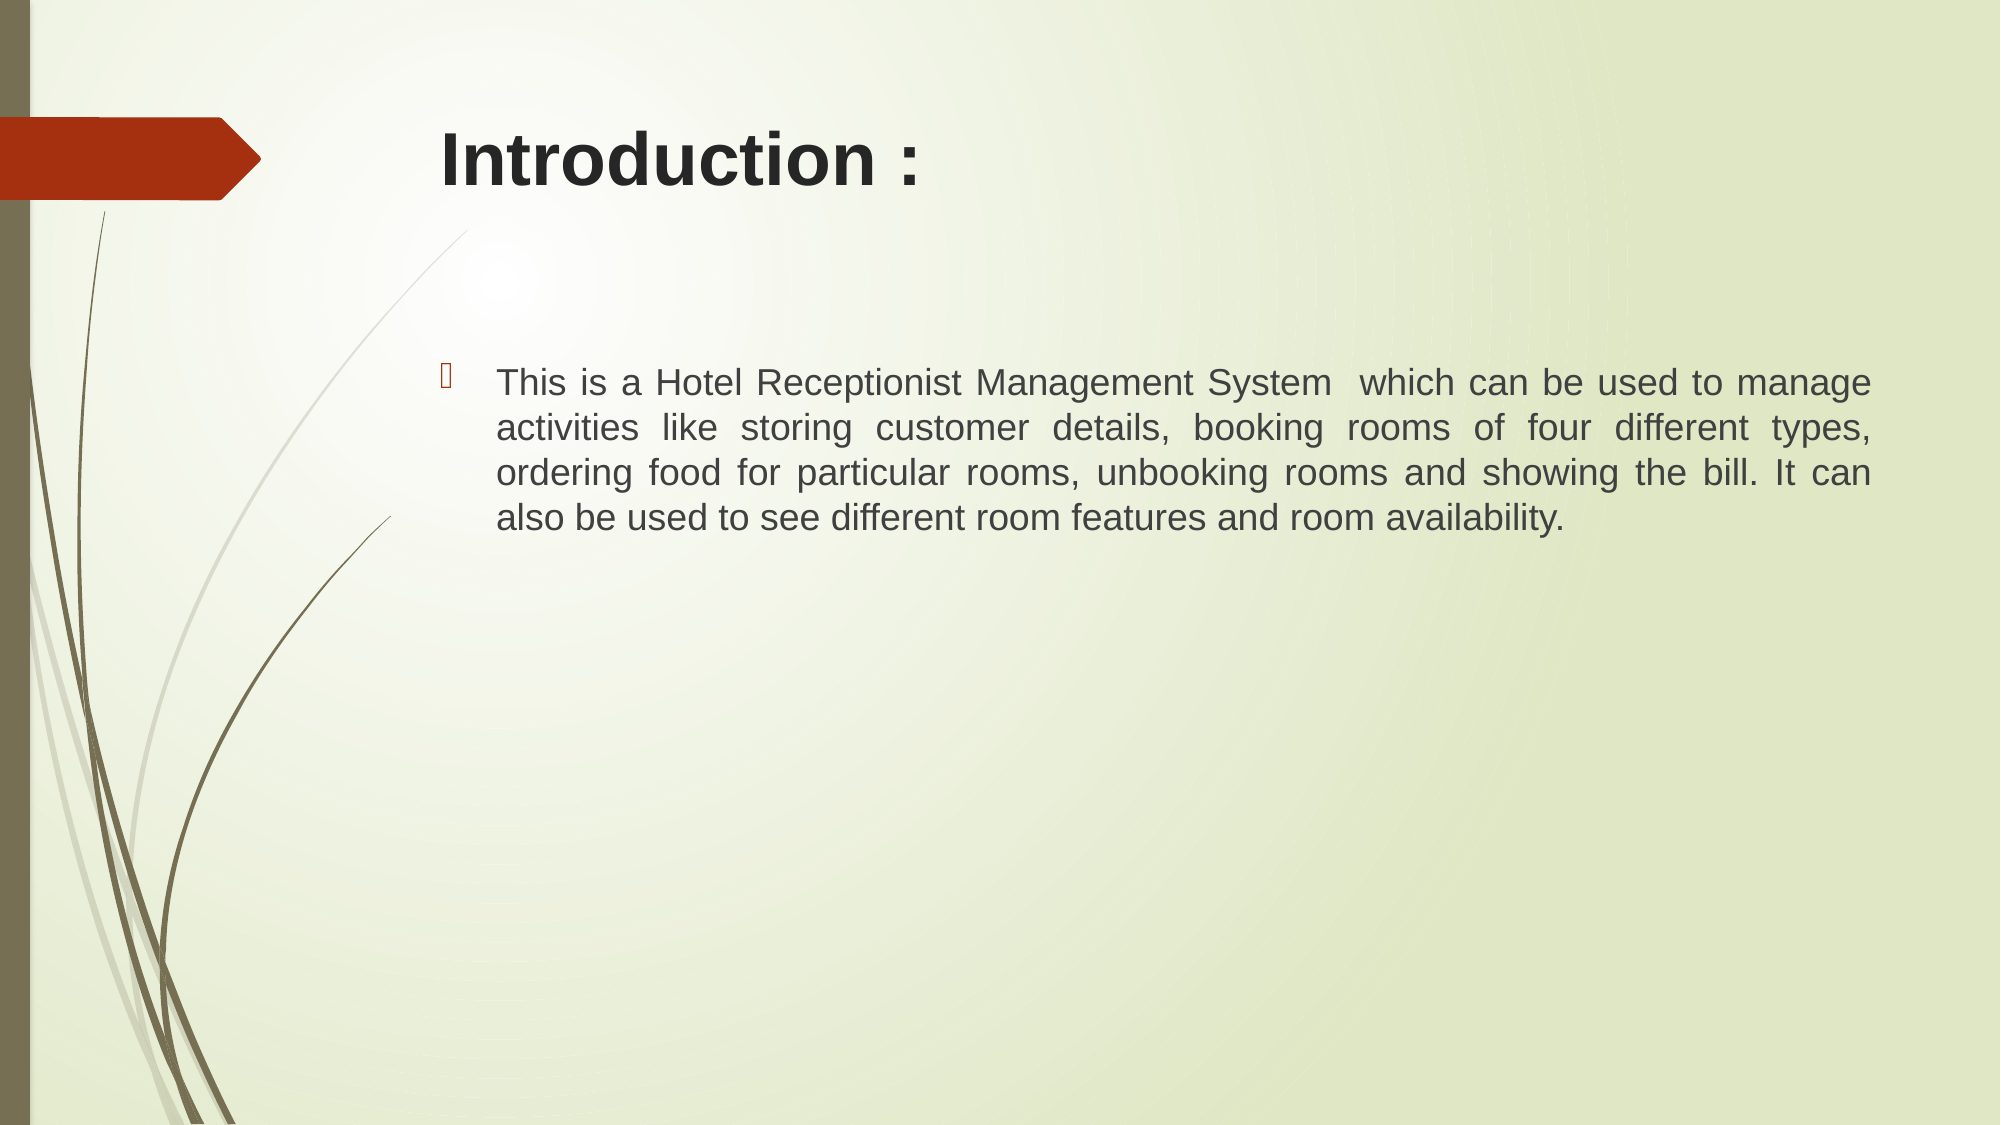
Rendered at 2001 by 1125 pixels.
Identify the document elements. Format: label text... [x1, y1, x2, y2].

title Introduction : [425, 102, 1888, 313]
list This is a Hotel Receptionist Management System which can be used to manage activities like storing customer details, booking rooms of four different types, ordering food for particular rooms, unbooking rooms and showing the bill. It can also be used to see different room features and room availability. [424, 350, 1888, 970]
